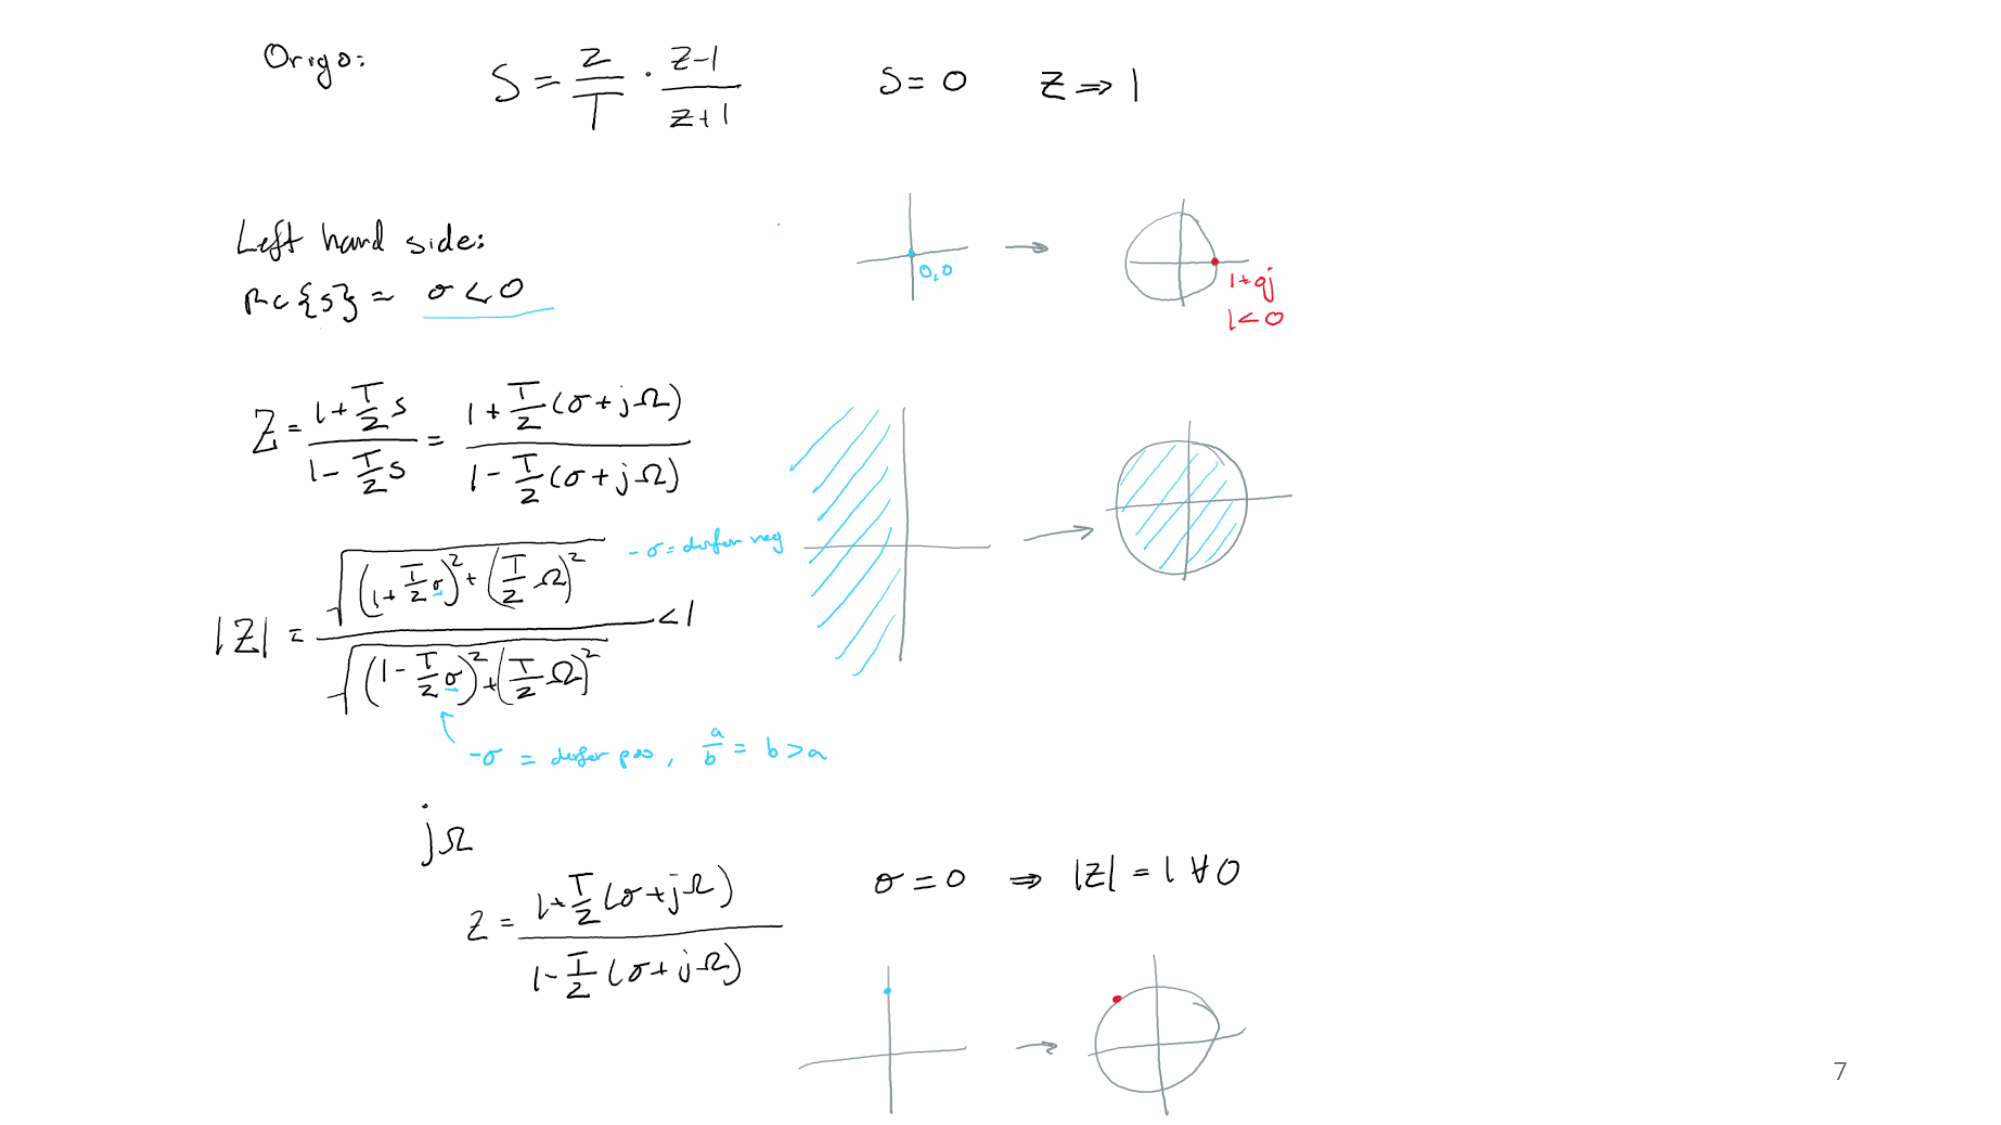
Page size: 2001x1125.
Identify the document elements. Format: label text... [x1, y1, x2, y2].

slide_number 7 [1462, 1042, 1863, 1103]
picture [190, 22, 1313, 772]
picture [404, 794, 1462, 1125]
